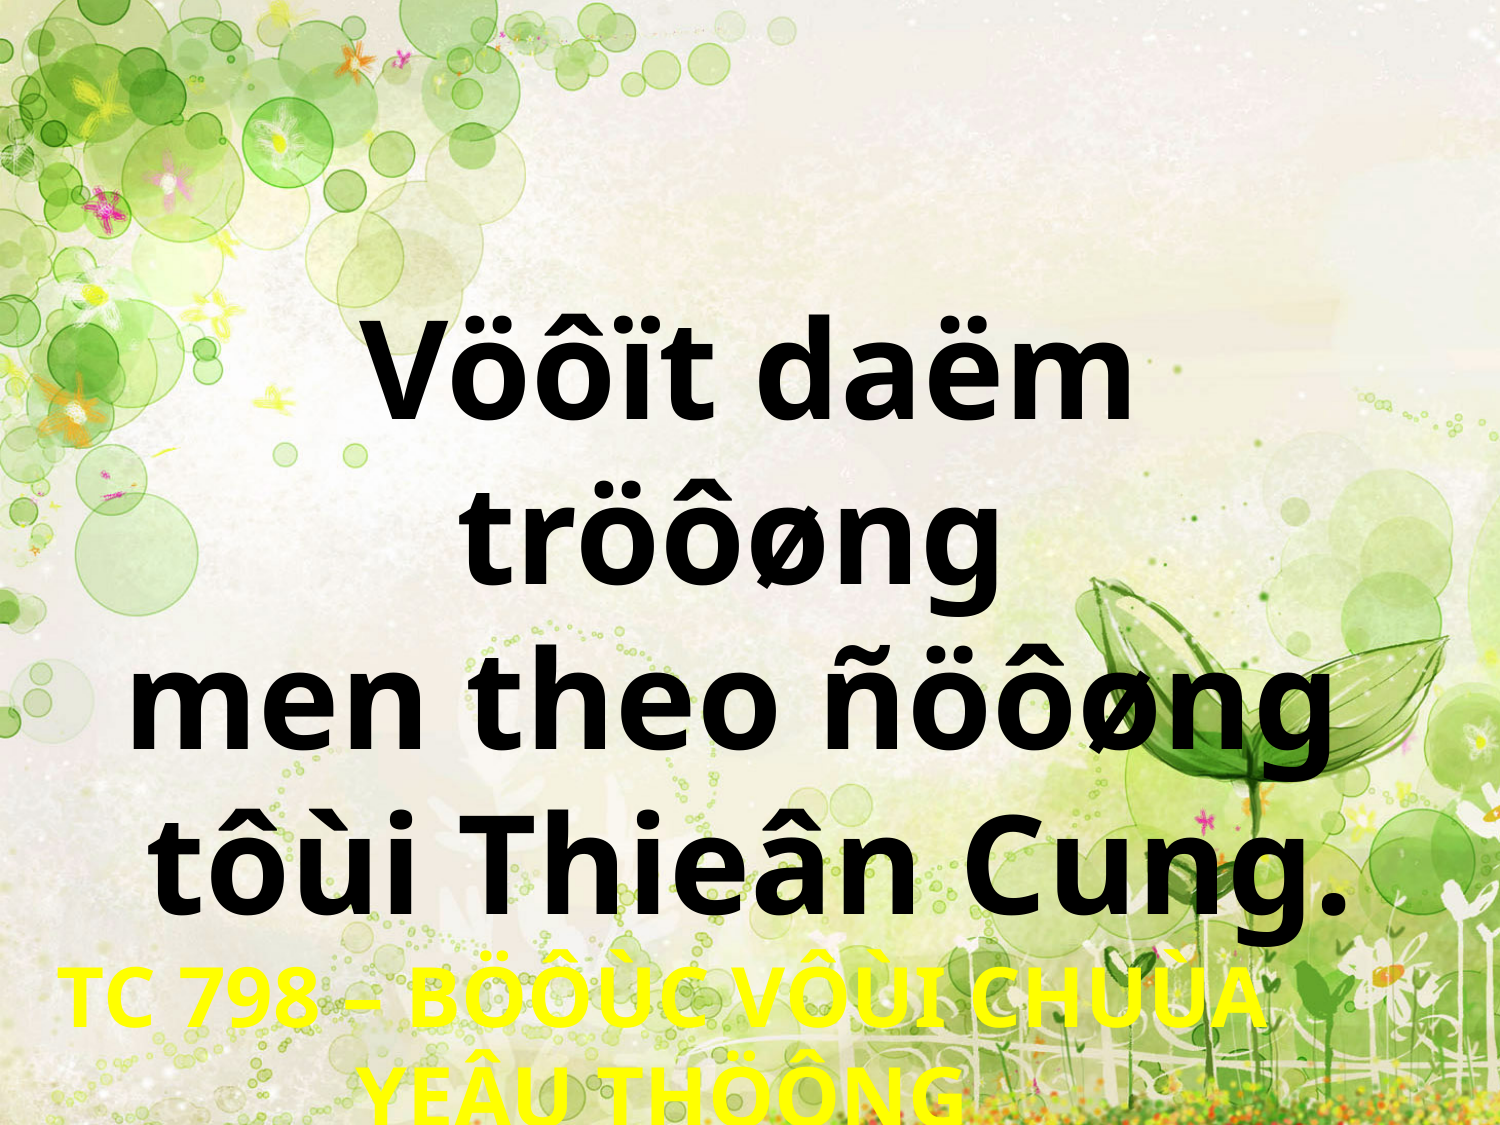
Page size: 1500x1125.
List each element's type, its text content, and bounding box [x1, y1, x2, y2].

picture [0, 0, 1500, 1125]
text_box Vöôït daëm tröôøng men theo ñöôøng tôùi Thieân Cung. [87, 274, 1413, 950]
text_box TC 798 – BÖÔÙC VÔÙI CHUÙA YEÂU THÖÔNG [24, 987, 1300, 1100]
